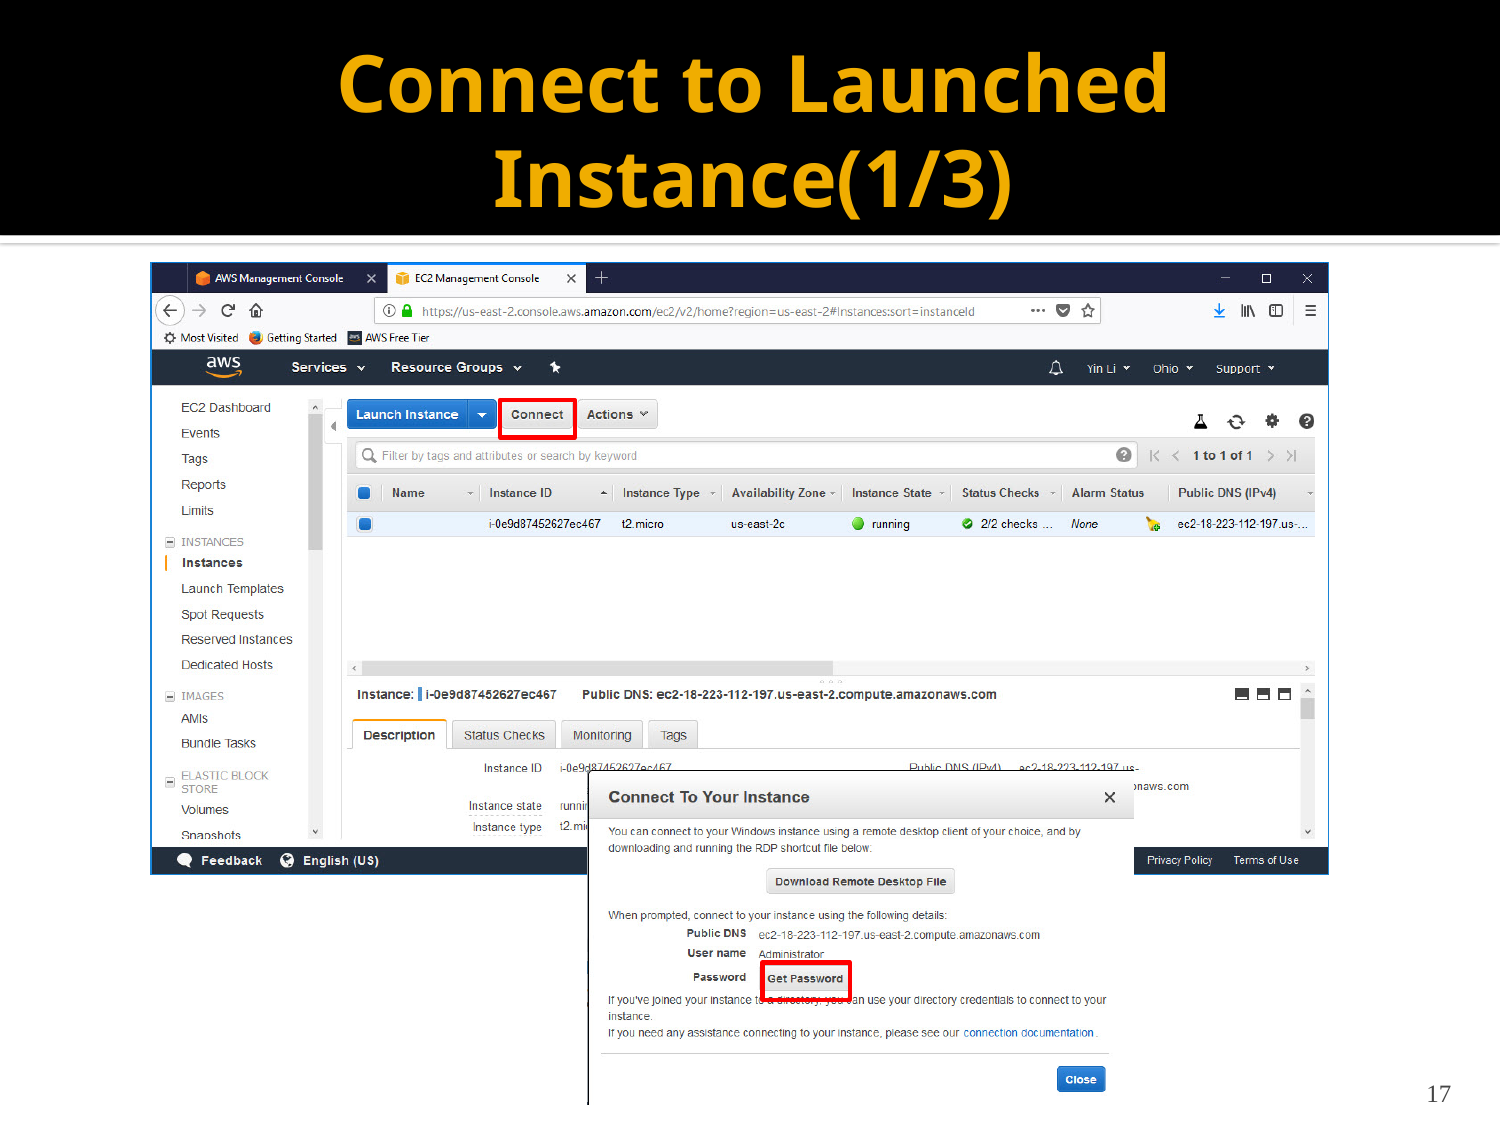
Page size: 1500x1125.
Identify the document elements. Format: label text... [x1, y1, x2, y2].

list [149, 262, 1329, 875]
picture [587, 770, 1134, 1106]
title Connect to Launched Instance(1/3) [75, 25, 1425, 231]
slide_number 17 [1345, 1062, 1467, 1108]
